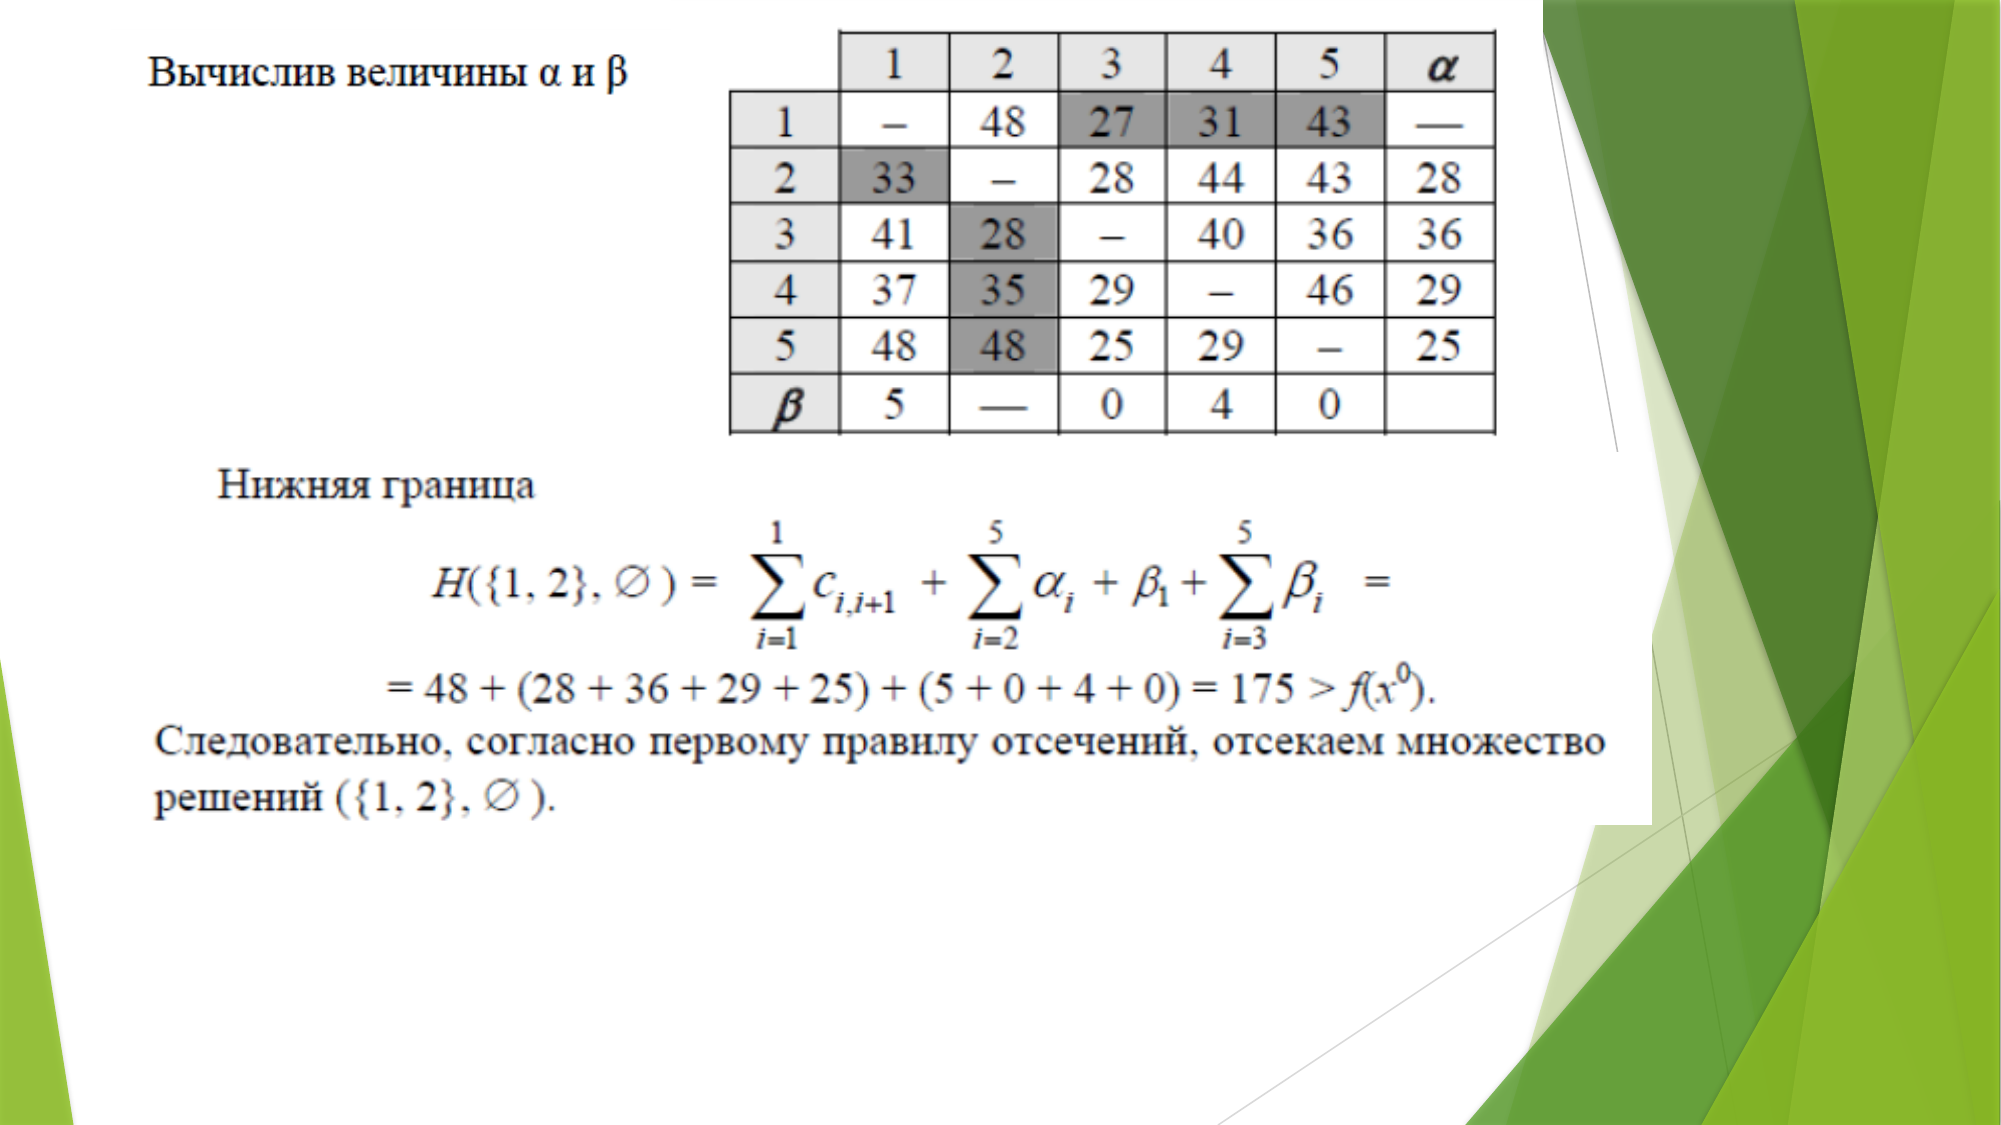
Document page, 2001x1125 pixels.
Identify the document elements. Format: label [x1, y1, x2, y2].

picture [88, 0, 1653, 825]
